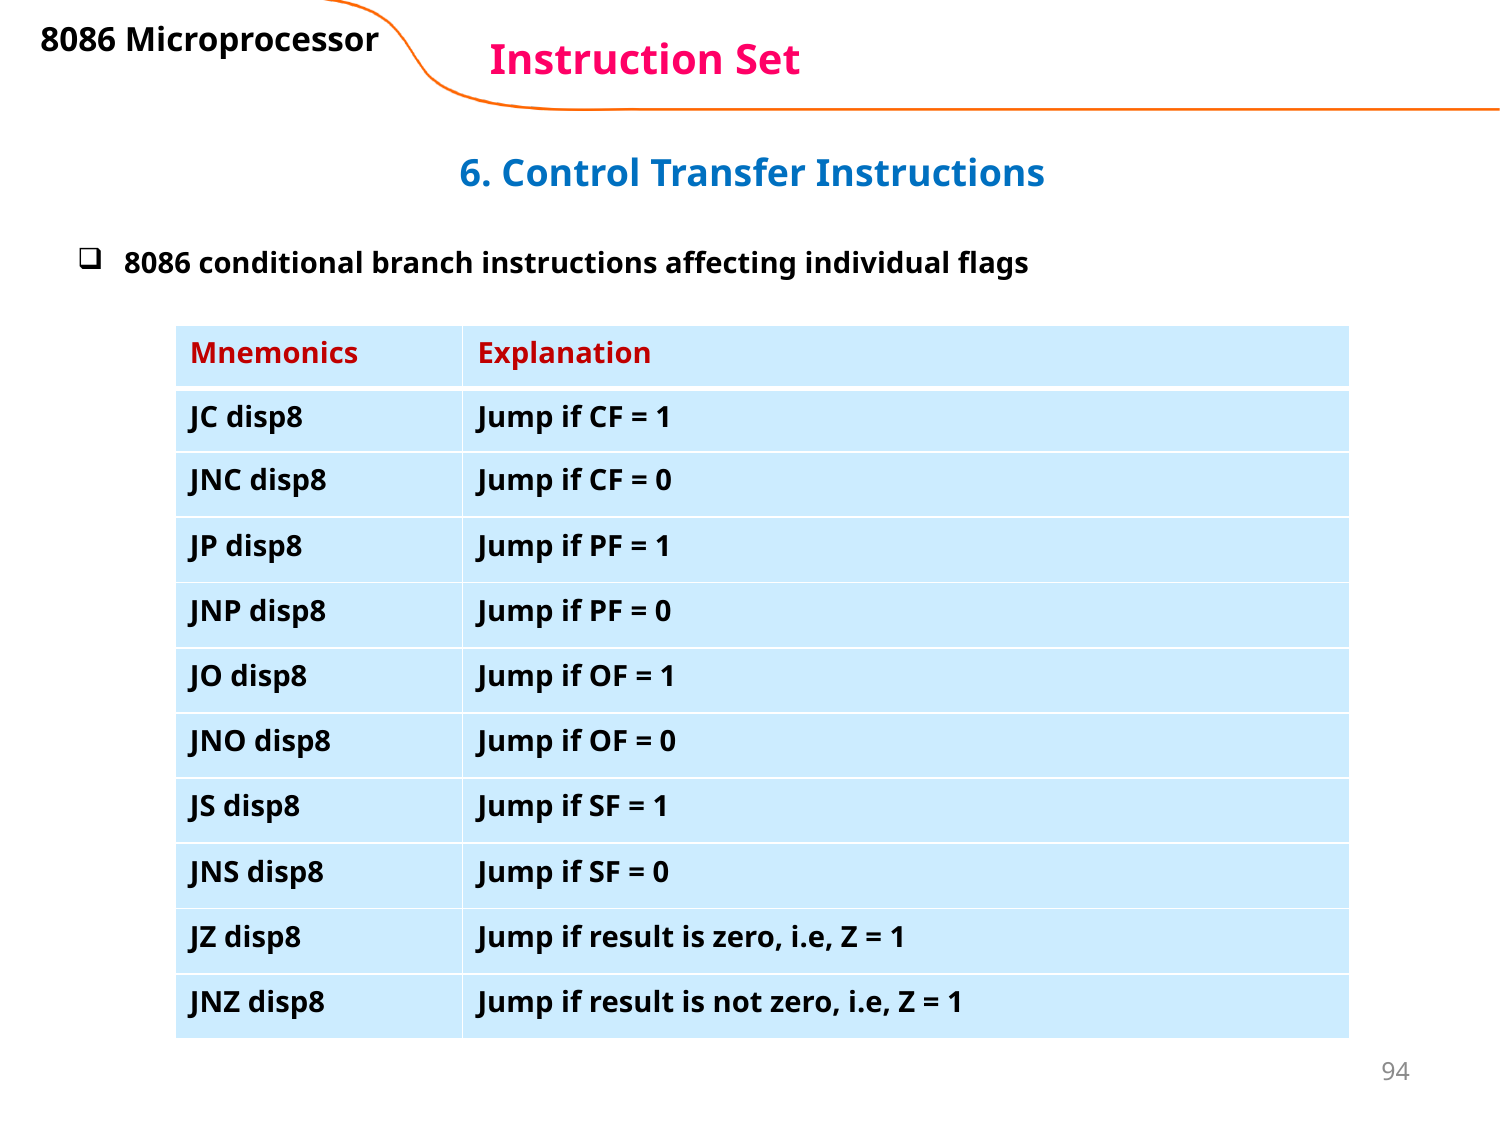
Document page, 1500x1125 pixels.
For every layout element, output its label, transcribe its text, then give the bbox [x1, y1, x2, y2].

table_cell JS disp8 [176, 779, 462, 842]
table_cell JNC disp8 [176, 453, 462, 516]
table_cell Jump if PF = 1 [463, 518, 1349, 582]
table_header Mnemonics [176, 326, 462, 386]
table_cell JNS disp8 [176, 844, 462, 908]
table_cell Jump if CF = 0 [463, 453, 1349, 516]
slide_number 94 [1074, 1042, 1425, 1103]
table_cell JZ disp8 [176, 909, 462, 973]
table_cell JNO disp8 [176, 714, 462, 777]
text_box 8086 conditional branch instructions affecting individual flags [62, 237, 1163, 288]
table_cell Jump if PF = 0 [463, 583, 1349, 647]
table_cell Jump if OF = 0 [463, 714, 1349, 777]
text_box 8086 Microprocessor [10, 10, 411, 66]
picture [308, 0, 1500, 111]
table_cell JNP disp8 [176, 583, 462, 647]
table_cell Jump if OF = 1 [463, 649, 1349, 712]
table_cell JO disp8 [176, 649, 462, 712]
table_cell Jump if result is not zero, i.e, Z = 1 [463, 975, 1349, 1038]
table_cell Jump if SF = 0 [463, 844, 1349, 908]
table_header Explanation [463, 326, 1349, 386]
table_cell JNZ disp8 [176, 975, 462, 1038]
table_cell Jump if SF = 1 [463, 779, 1349, 842]
table_cell Jump if CF = 1 [463, 391, 1349, 451]
text_box 6. Control Transfer Instructions [41, 137, 1464, 206]
table_cell Jump if result is zero, i.e, Z = 1 [463, 909, 1349, 973]
title Instruction Set [474, 18, 1463, 99]
table_cell JC disp8 [176, 391, 462, 451]
table_cell JP disp8 [176, 518, 462, 582]
